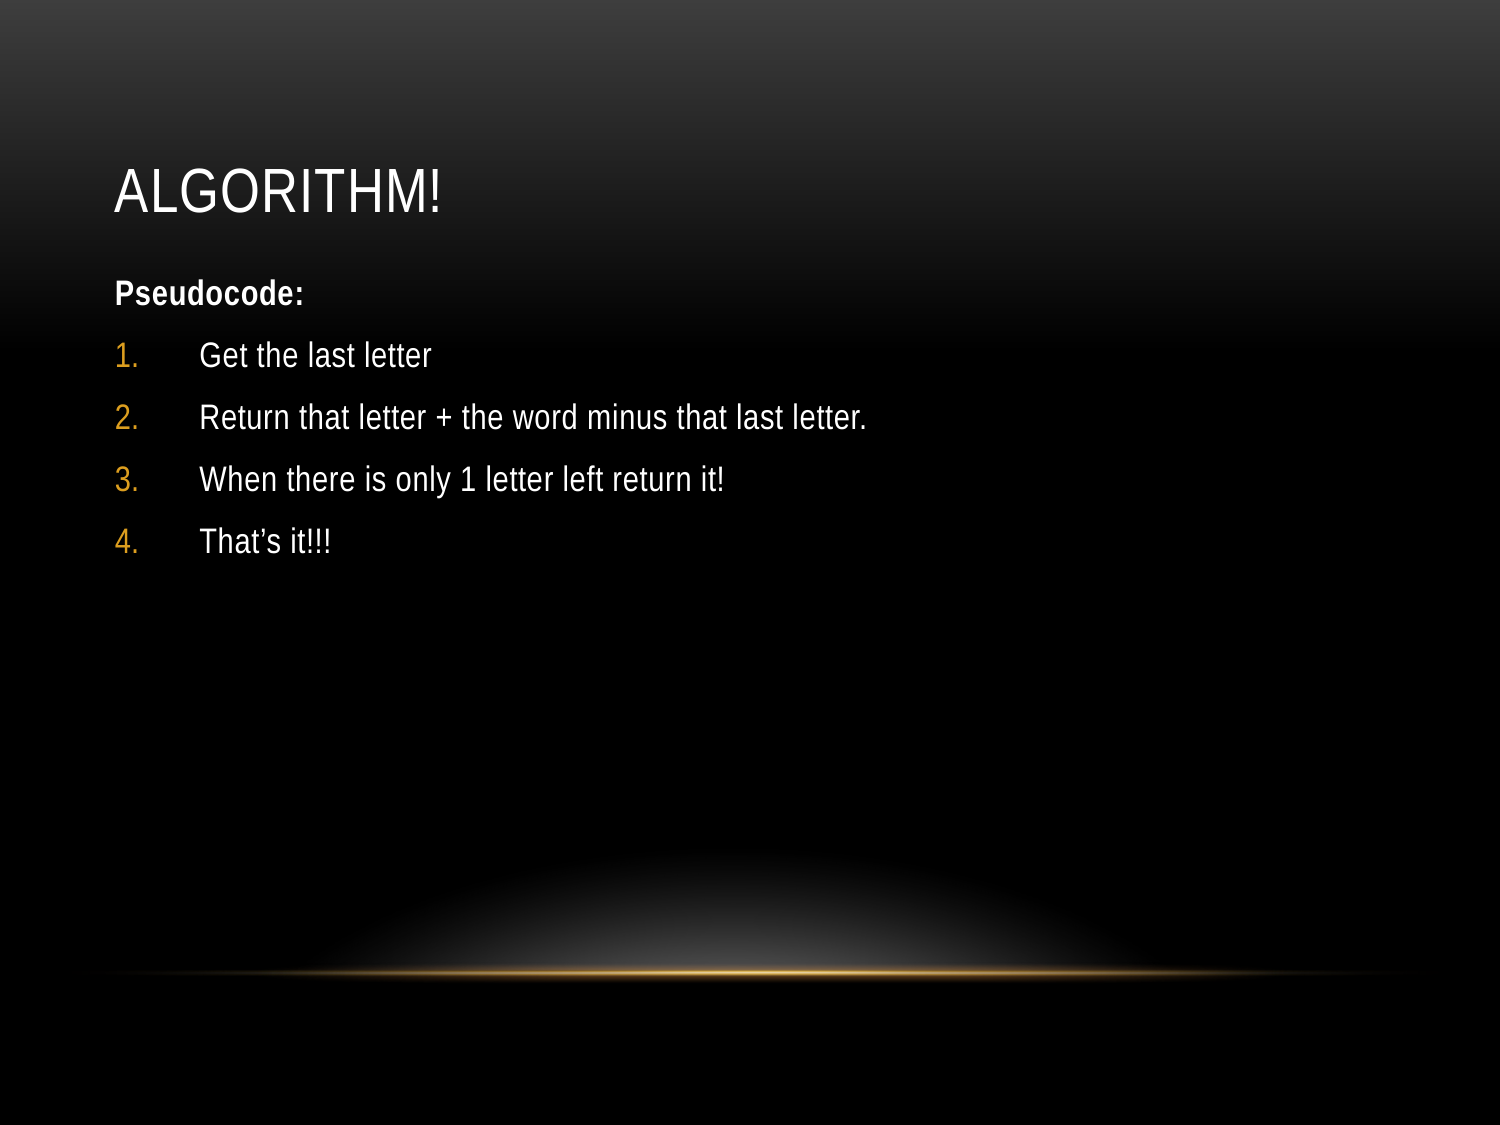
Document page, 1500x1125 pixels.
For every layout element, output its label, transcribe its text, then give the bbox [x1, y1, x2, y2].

picture [0, 0, 1500, 1125]
list Pseudocode: Get the last letter Return that letter + the word minus that last letter. When there is only 1 letter left return it! That’s it!!! [99, 262, 1400, 938]
title Algorithm! [99, 45, 1400, 233]
